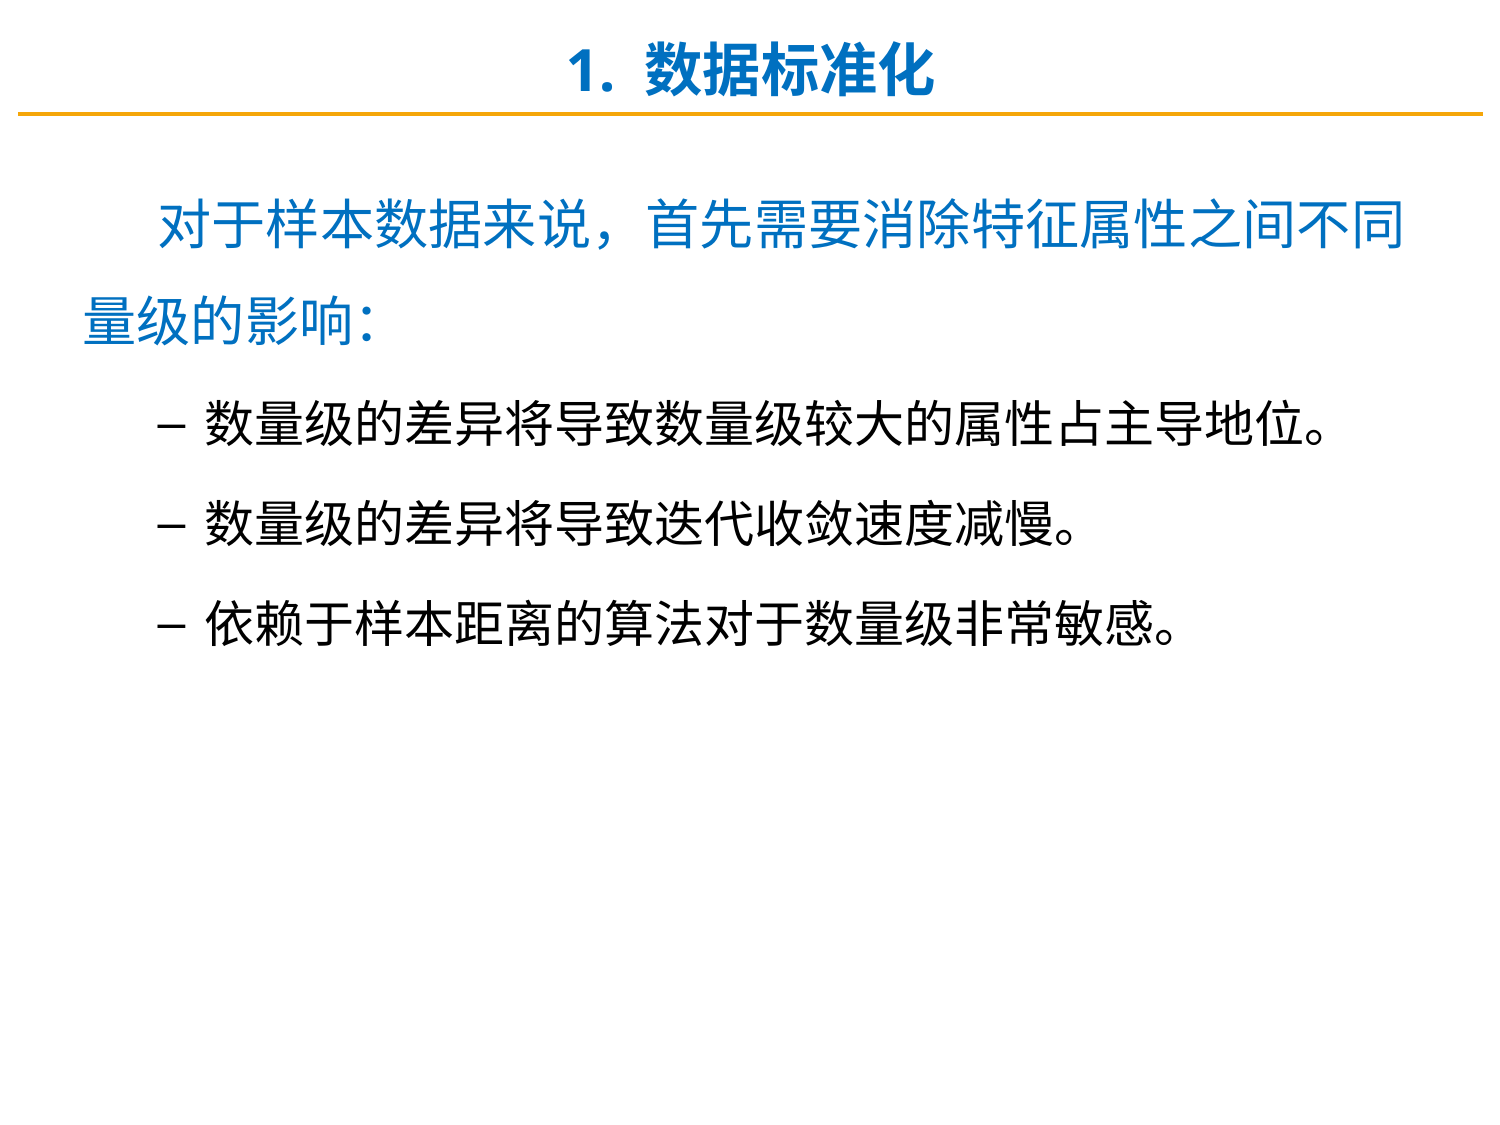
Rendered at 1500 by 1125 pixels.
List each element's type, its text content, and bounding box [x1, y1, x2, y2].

text_box 对于样本数据来说，首先需要消除特征属性之间不同量级的影响： 数量级的差异将导致数量级较大的属性占主导地位。 数量级的差异将导致迭代收敛速度减慢。 依赖于样本距离的算法对于数量级非常敏感。 [67, 149, 1434, 1059]
text_box 1. 数据标准化 [0, 25, 1500, 111]
